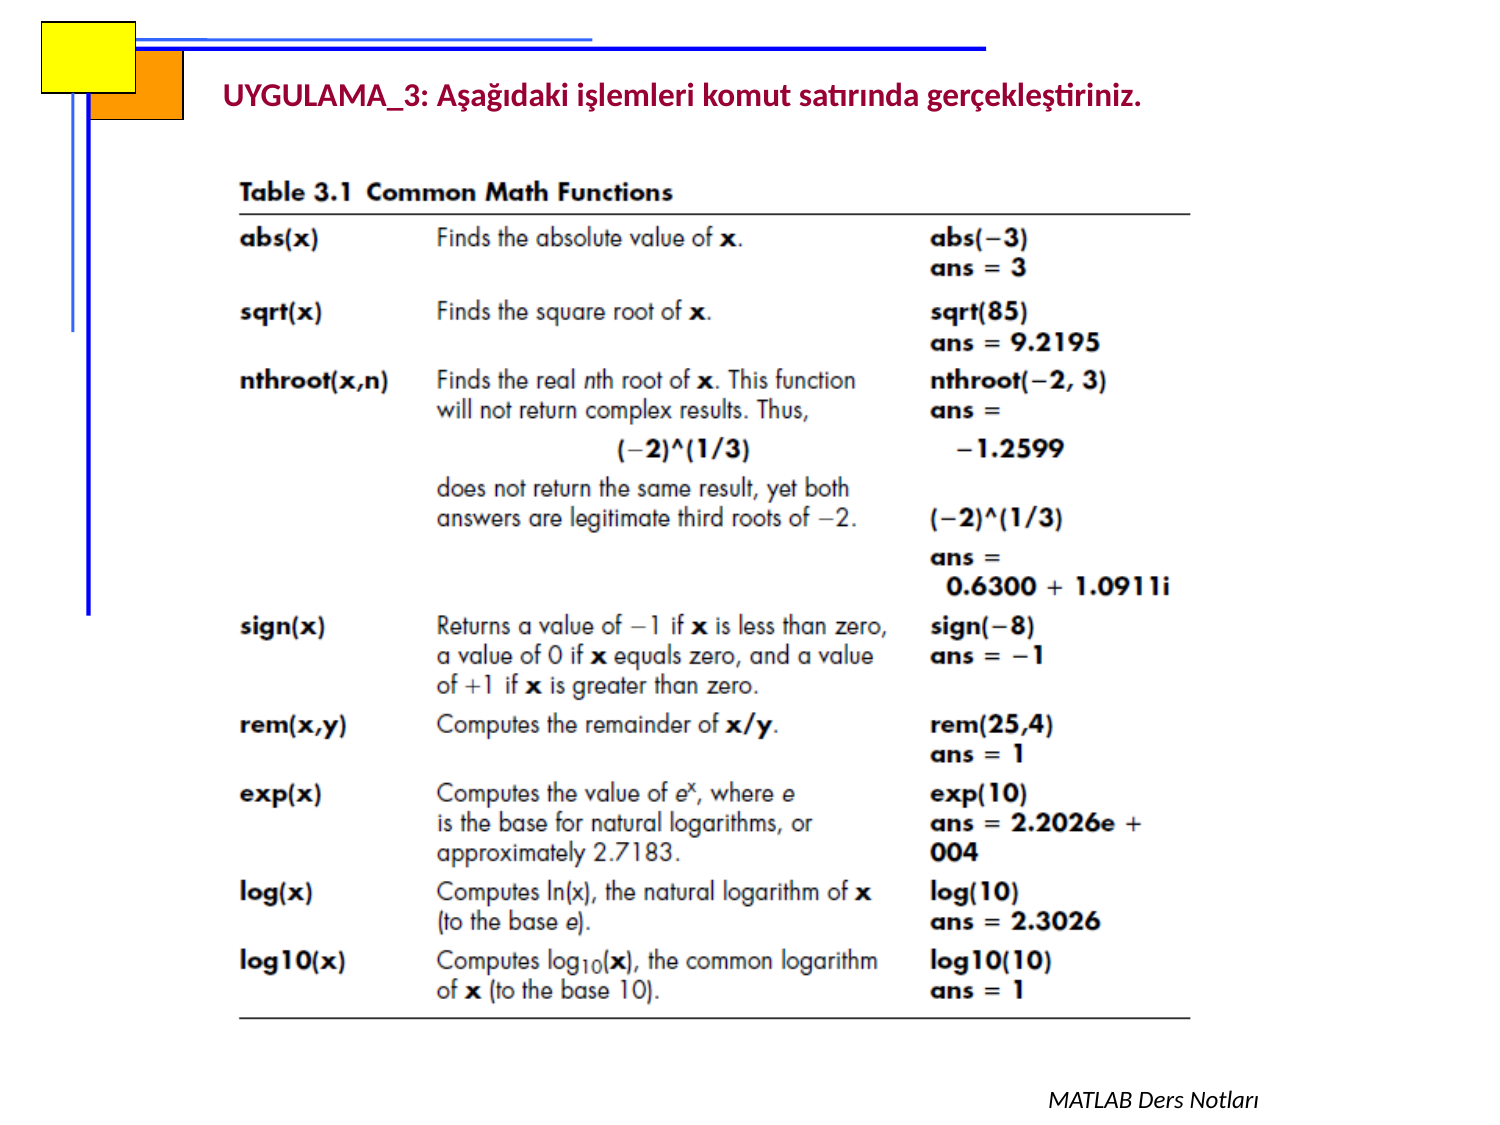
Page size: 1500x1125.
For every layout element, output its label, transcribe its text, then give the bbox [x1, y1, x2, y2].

picture [205, 148, 1286, 1050]
text_box UYGULAMA_3: Aşağıdaki işlemleri komut satırında gerçekleştiriniz. [208, 65, 1160, 121]
text_box [89, 49, 184, 120]
text_box MATLAB Ders Notları [1033, 1076, 1500, 1121]
text_box [41, 22, 136, 93]
